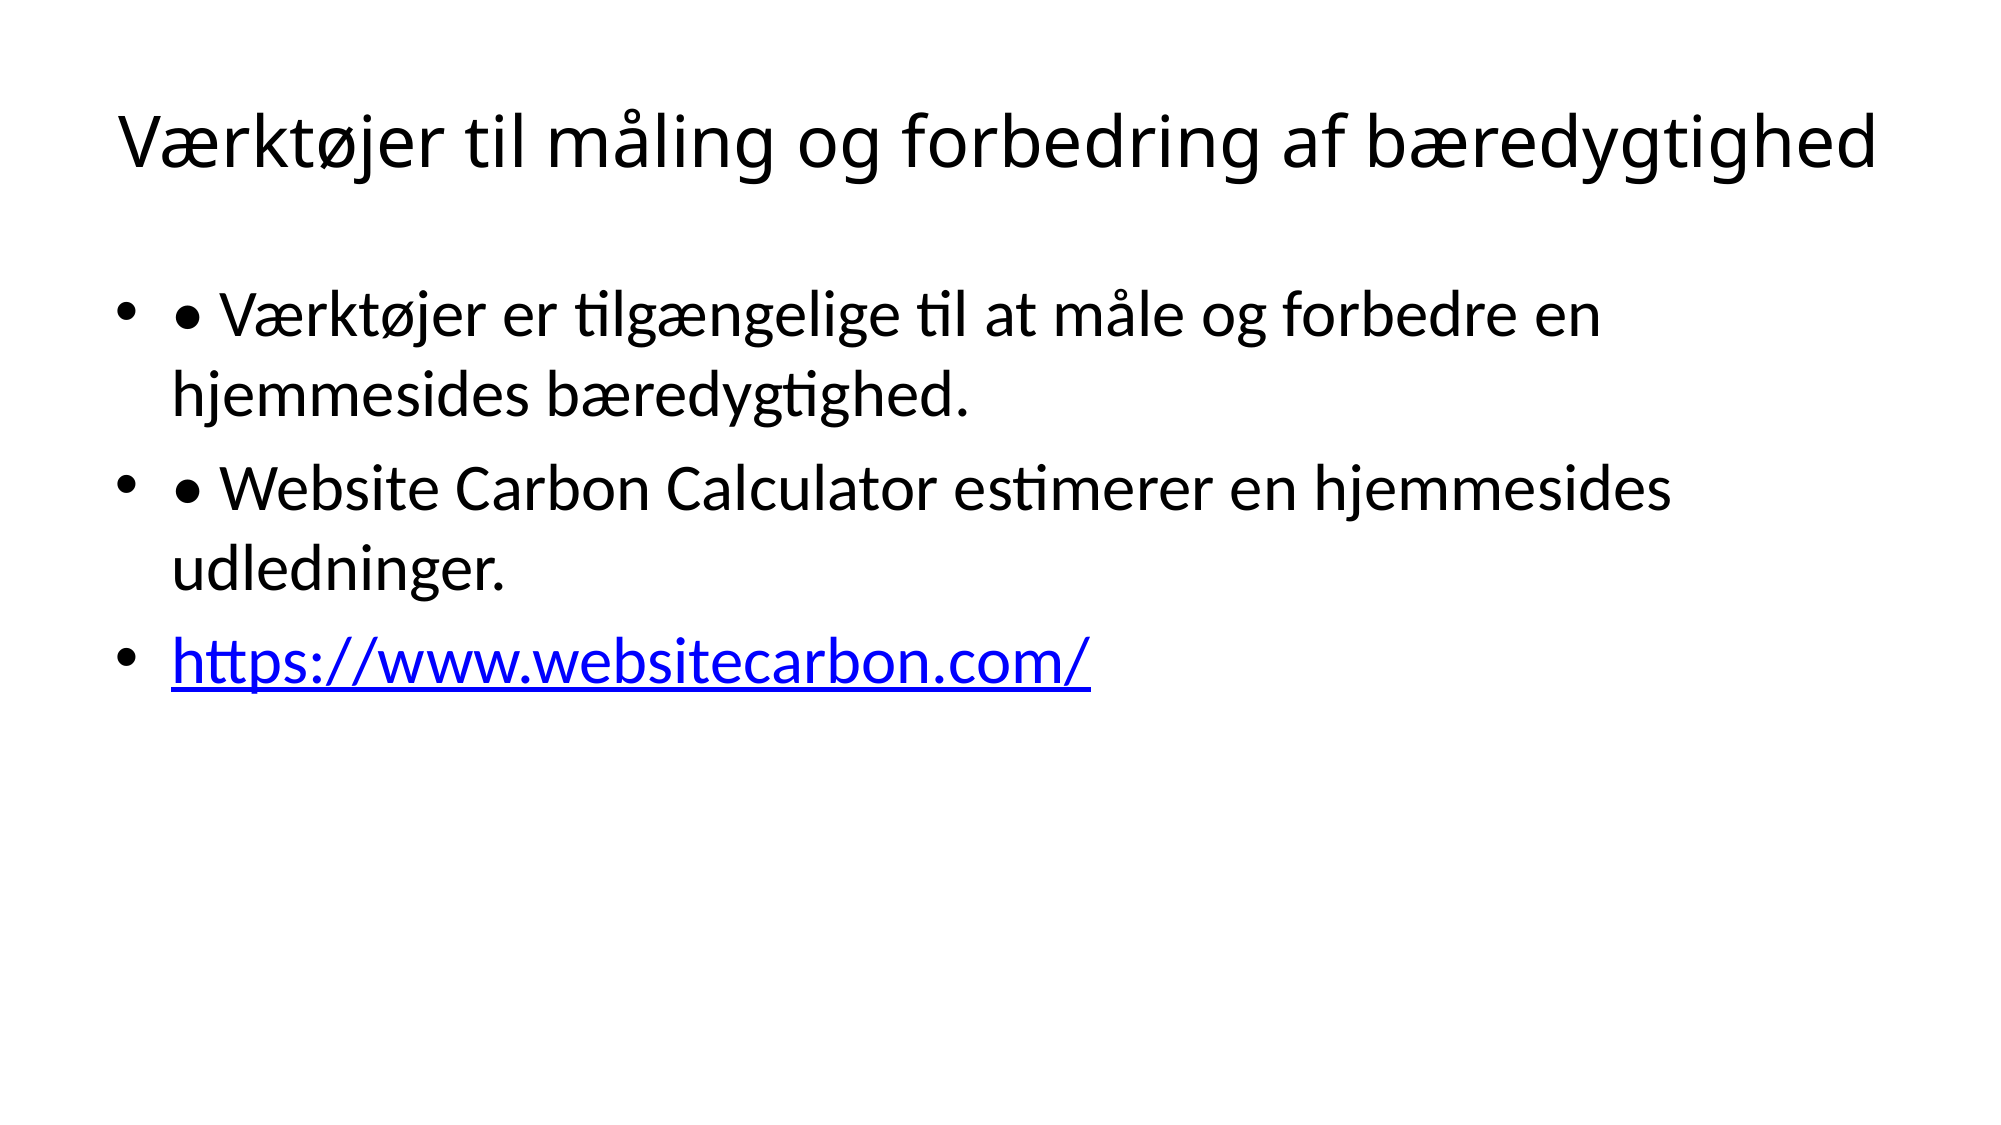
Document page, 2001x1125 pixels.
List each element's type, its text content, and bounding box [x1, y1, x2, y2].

title Værktøjer til måling og forbedring af bæredygtighed [99, 45, 1900, 233]
list • Værktøjer er tilgængelige til at måle og forbedre en hjemmesides bæredygtighed. • Website Carbon Calculator estimerer en hjemmesides udledninger. https://www.websitecarbon.com/ [99, 262, 1900, 1005]
